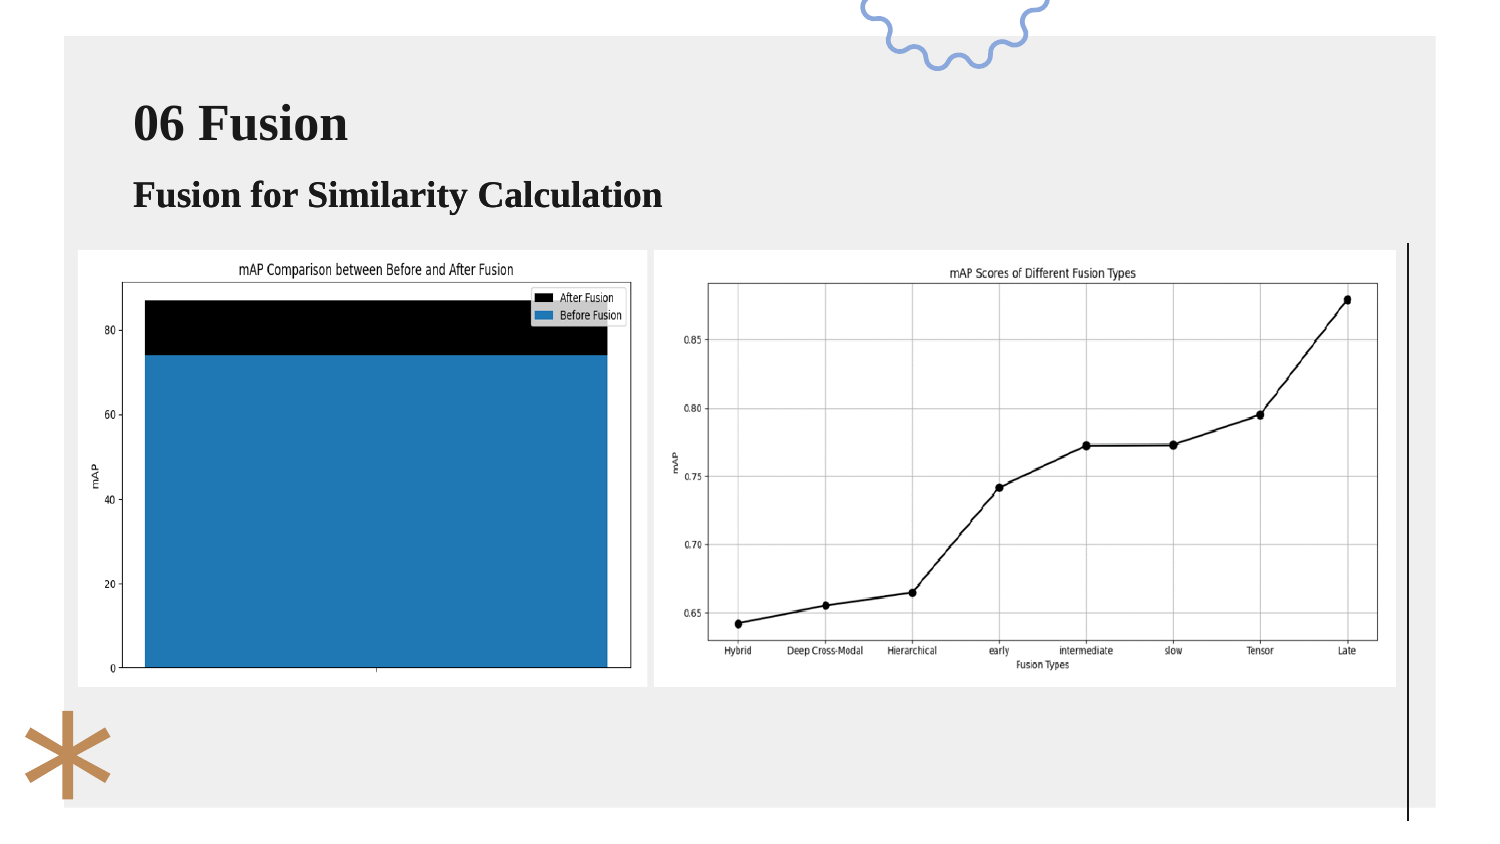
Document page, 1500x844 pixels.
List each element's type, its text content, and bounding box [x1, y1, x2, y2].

picture [653, 250, 1396, 687]
title 06 Fusion [118, 72, 1382, 167]
text_box Fusion for Similarity Calculation [118, 157, 838, 231]
picture [77, 250, 648, 687]
